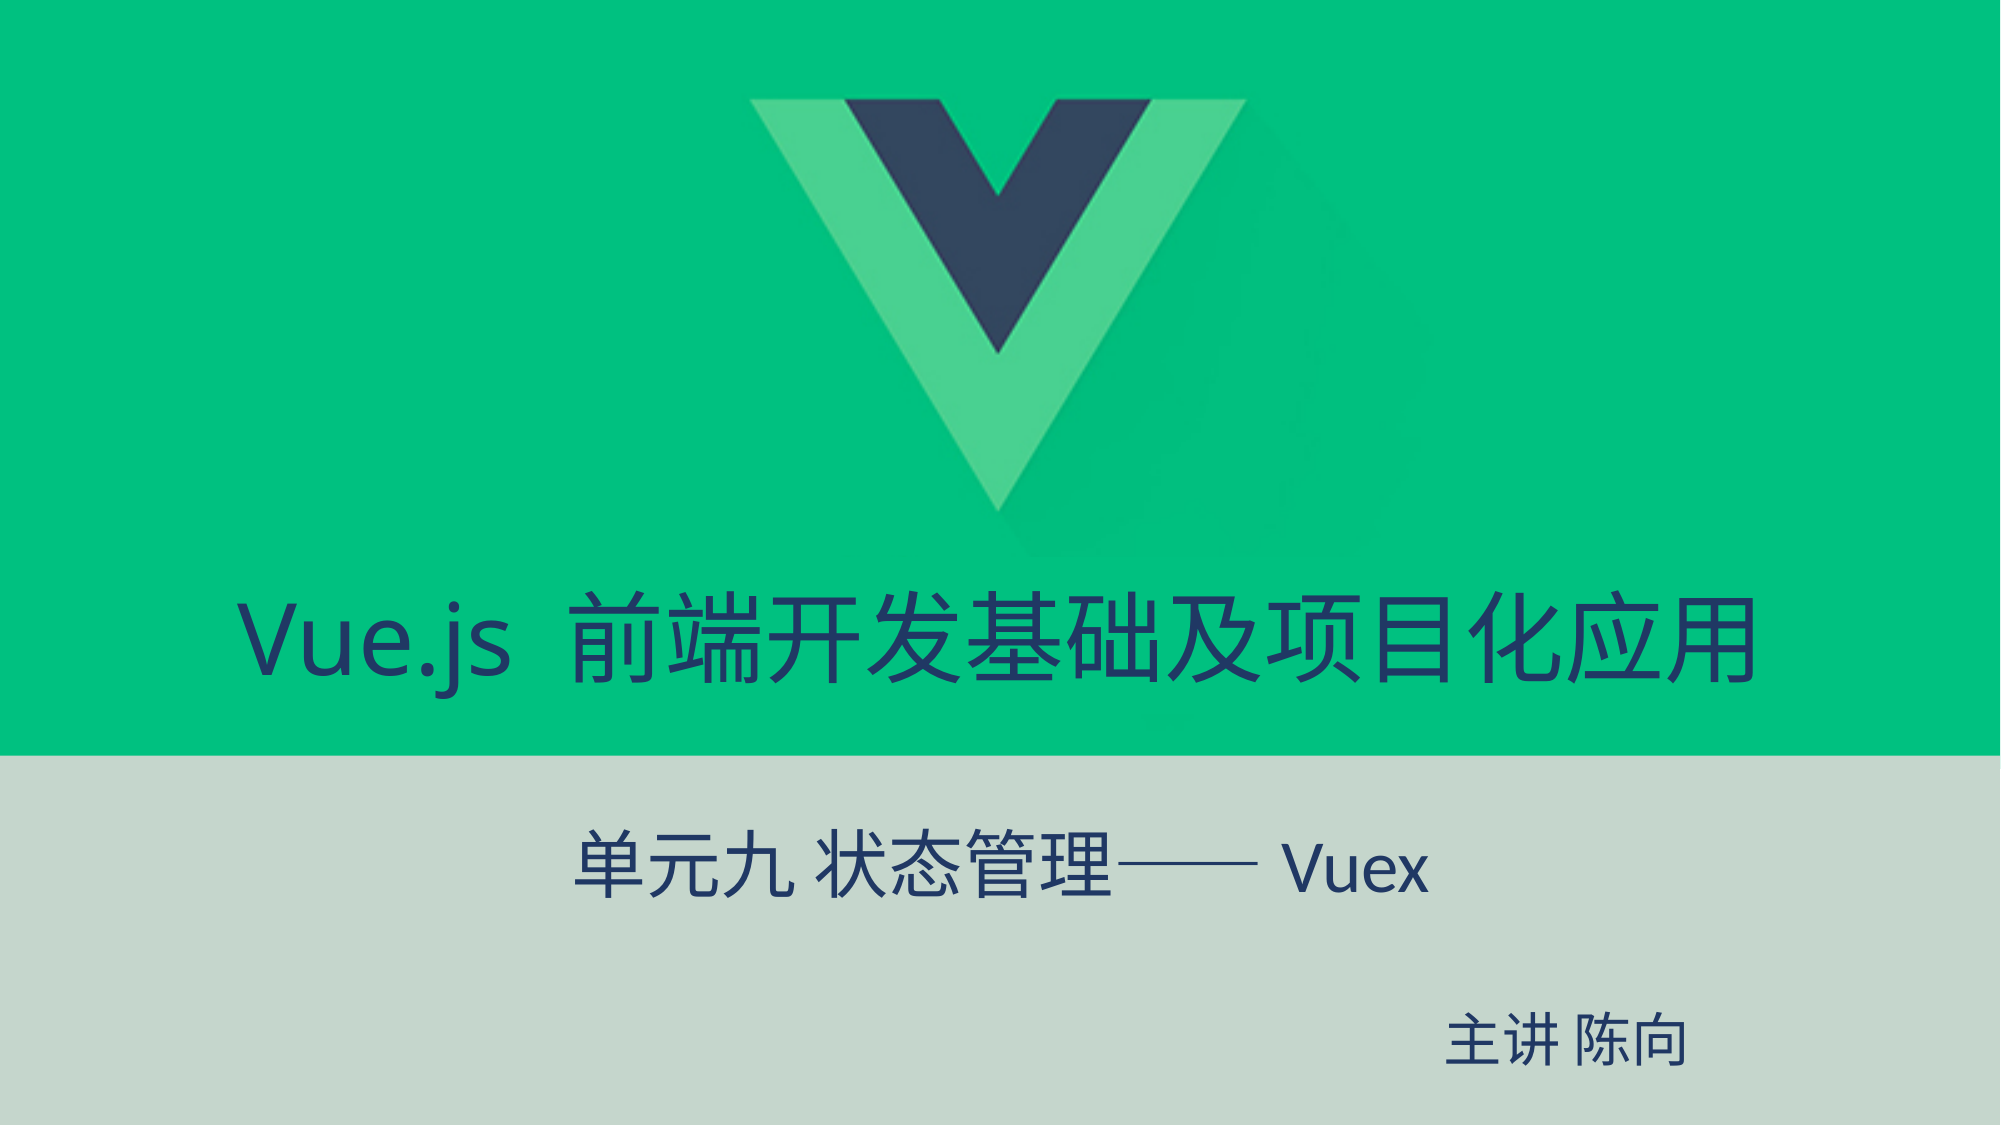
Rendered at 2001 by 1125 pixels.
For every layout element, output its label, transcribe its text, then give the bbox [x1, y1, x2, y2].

text_box Vue.js 前端开发基础及项目化应用 [1, 556, 2000, 715]
picture [0, 0, 2001, 769]
text_box 单元九 状态管理——Vuex [462, 809, 1540, 915]
text_box 主讲 陈向 [1429, 996, 1883, 1081]
